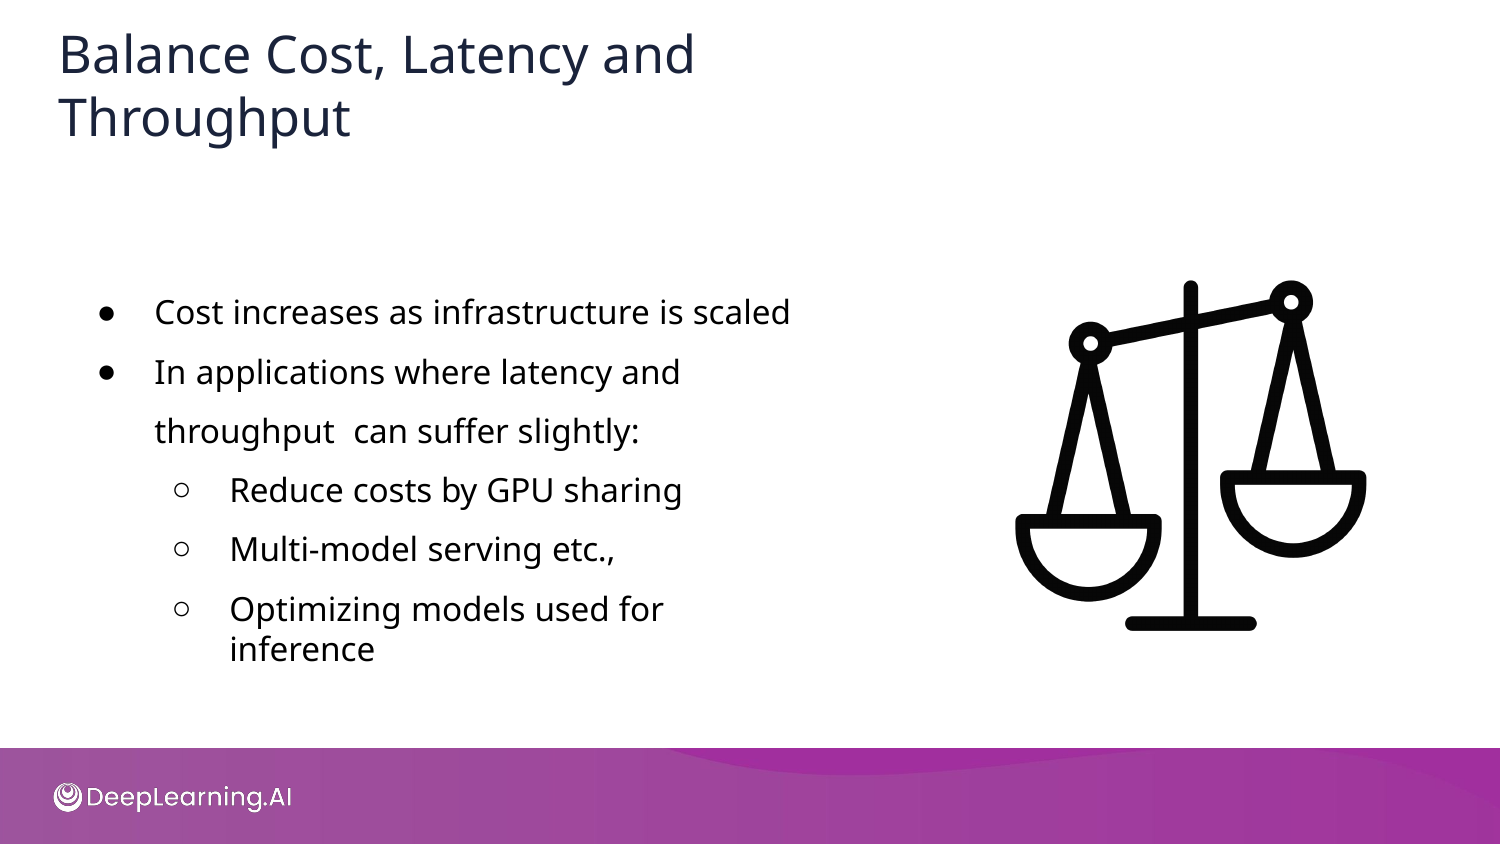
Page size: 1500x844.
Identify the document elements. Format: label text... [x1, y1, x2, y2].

text_box Cost increases as infrastructure is scaled In applications where latency and throughput can suffer slightly: Reduce costs by GPU sharing Multi-model serving etc., Optimizing models used for inference [94, 270, 813, 668]
title Balance Cost, Latency and Throughput [56, 19, 936, 163]
picture [0, 748, 1500, 844]
text_box [986, 251, 1390, 665]
